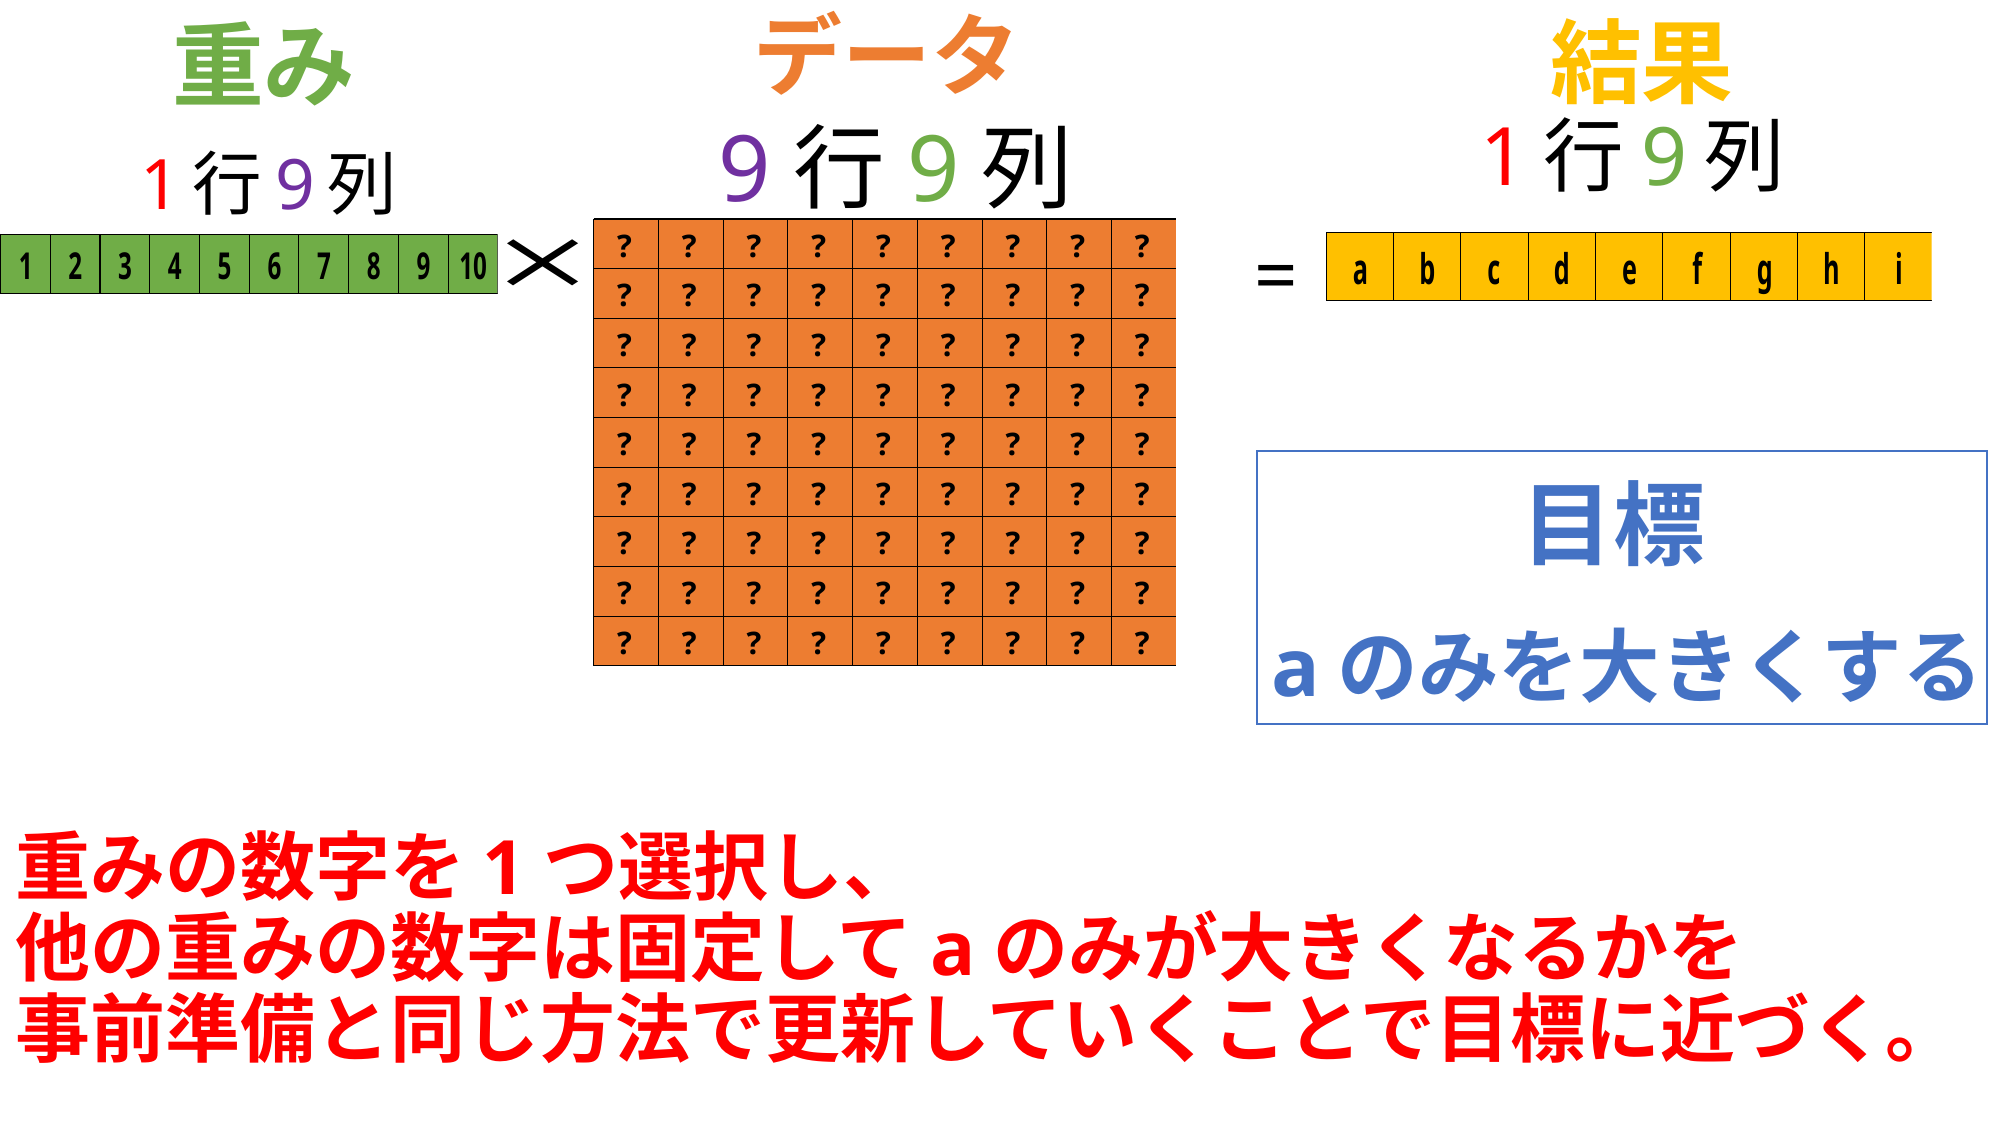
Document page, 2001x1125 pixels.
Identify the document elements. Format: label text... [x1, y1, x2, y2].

text_box 1行9列 [1465, 73, 1836, 231]
text_box 結果 [1535, 0, 1766, 73]
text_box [1325, 231, 1933, 303]
text_box データ [738, 1, 1037, 94]
text_box = [1239, 229, 1334, 328]
text_box 目標 [1506, 444, 1766, 614]
text_box 1行9列 [124, 109, 439, 233]
text_box aのみを大きくする [1256, 586, 2000, 755]
text_box 9行9列 [703, 94, 1097, 218]
text_box 重みの数字を1つ選択し、 他の重みの数字は固定してaのみが大きくなるかを 事前準備と同じ方法で更新していくことで目標に近づく。 [0, 796, 1940, 1107]
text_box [593, 218, 1177, 667]
text_box [1766, 450, 1988, 586]
text_box 重み [157, 0, 379, 109]
text_box [1256, 450, 1506, 586]
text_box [0, 233, 499, 295]
